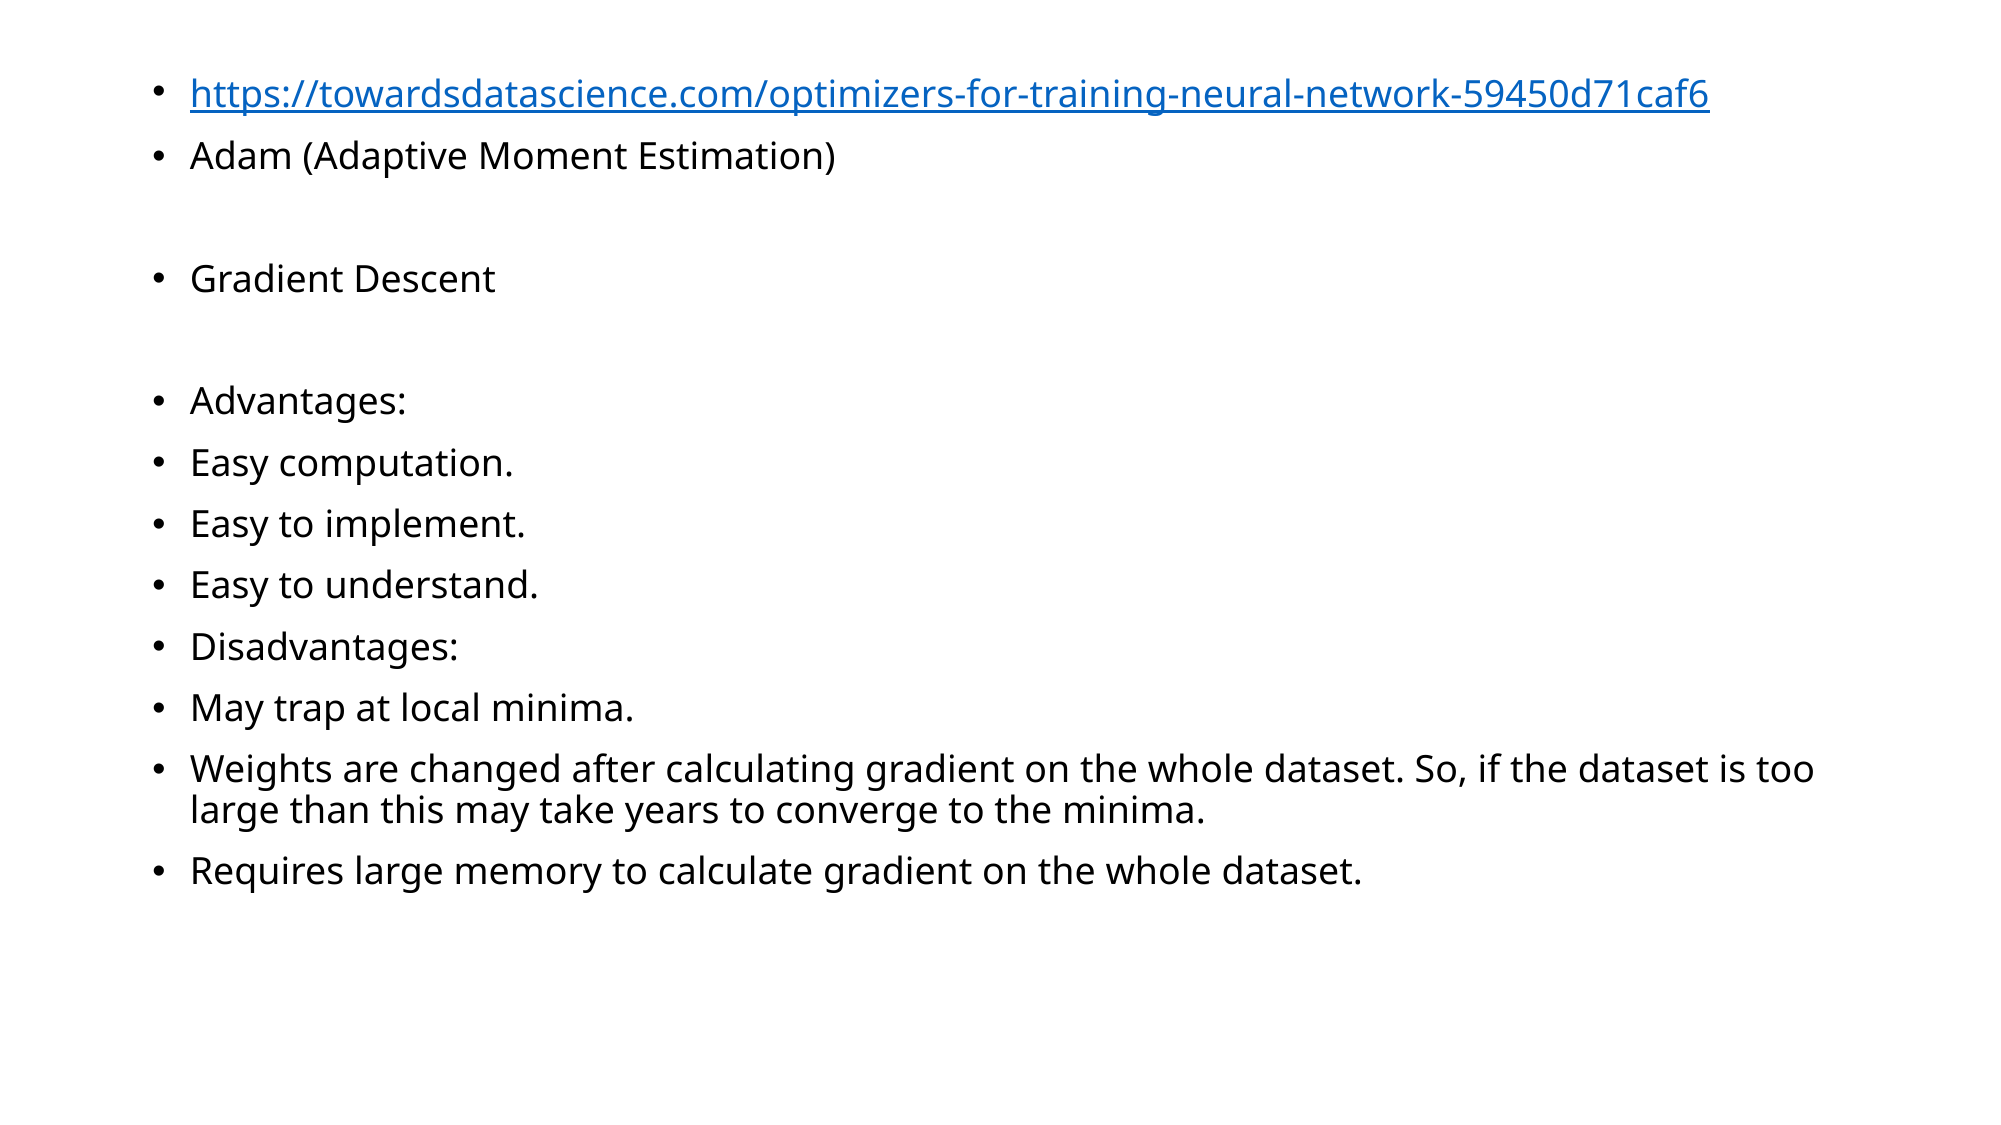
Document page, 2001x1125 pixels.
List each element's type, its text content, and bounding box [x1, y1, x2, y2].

list https://towardsdatascience.com/optimizers-for-training-neural-network-59450d71caf6 Adam (Adaptive Moment Estimation) Gradient Descent Advantages: Easy computation. Easy to implement. Easy to understand. Disadvantages: May trap at local minima. Weights are changed after calculating gradient on the whole dataset. So, if the dataset is too large than this may take years to converge to the minima. Requires large memory to calculate gradient on the whole dataset. [137, 63, 1863, 1014]
